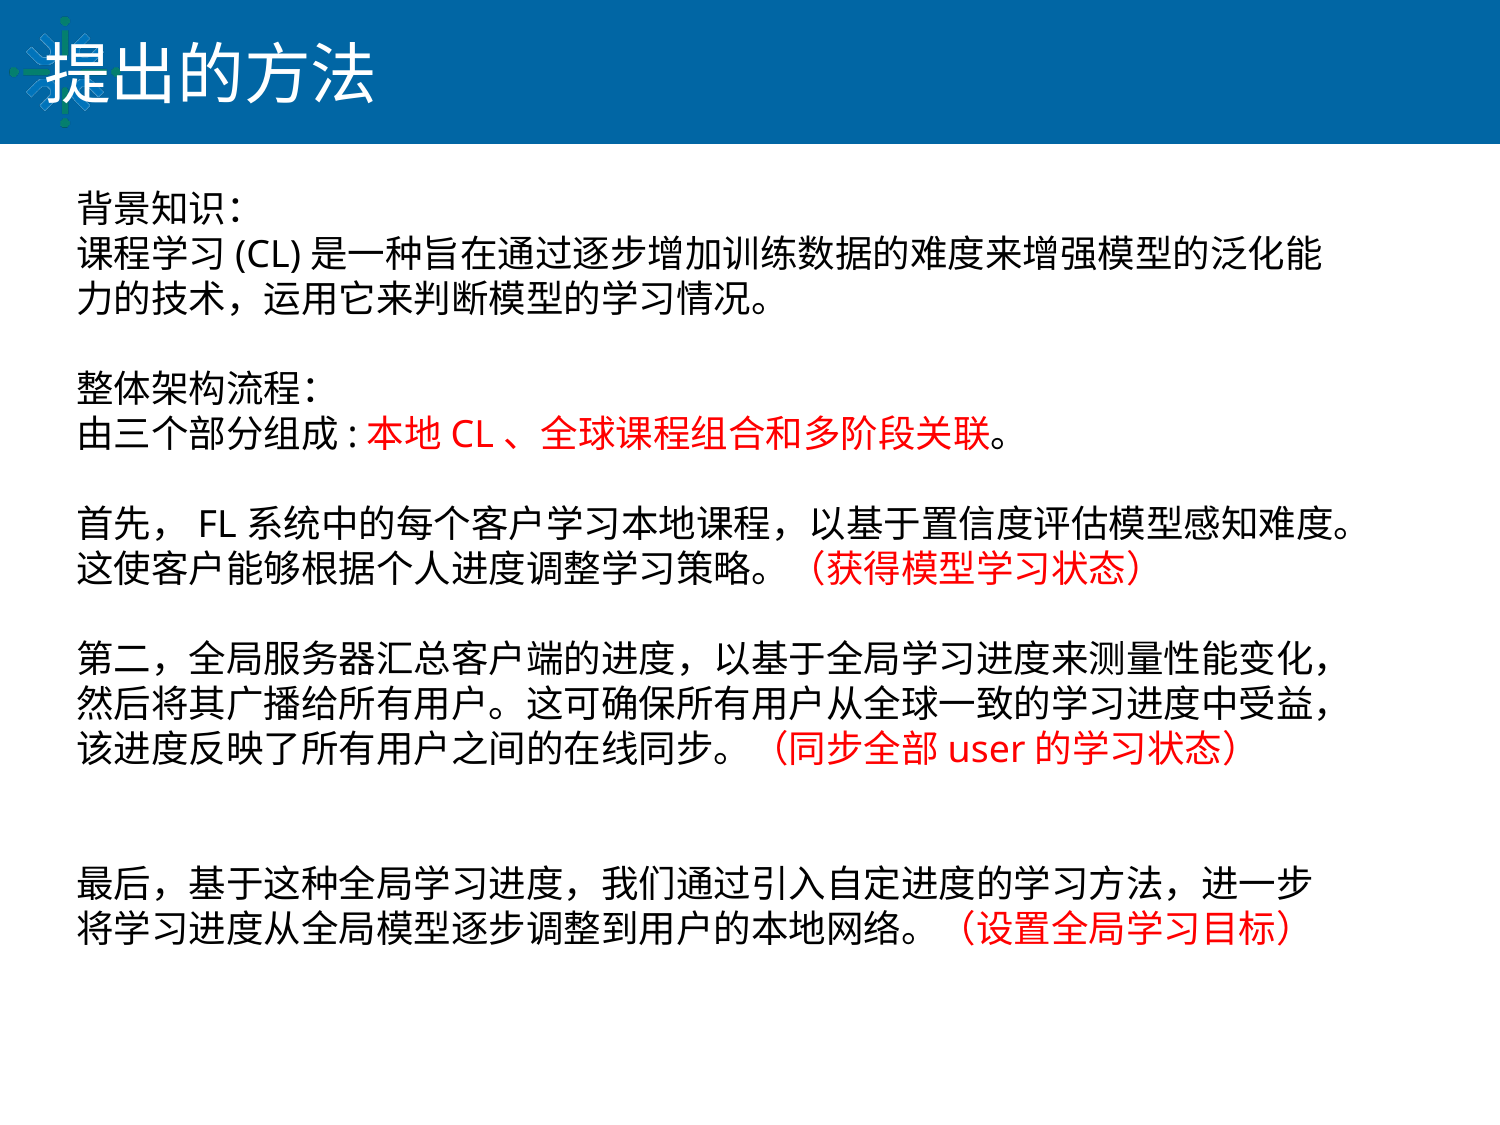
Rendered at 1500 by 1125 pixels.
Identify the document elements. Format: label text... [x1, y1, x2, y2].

title 提出的方法 [0, 0, 1500, 144]
text_box 背景知识： 课程学习(CL)是一种旨在通过逐步增加训练数据的难度来增强模型的泛化能力的技术，运用它来判断模型的学习情况。 整体架构流程： 由三个部分组成:本地CL、全球课程组合和多阶段关联。 首先，FL系统中的每个客户学习本地课程，以基于置信度评估模型感知难度。这使客户能够根据个人进度调整学习策略。（获得模型学习状态） 第二，全局服务器汇总客户端的进度，以基于全局学习进度来测量性能变化，然后将其广播给所有用户。这可确保所有用户从全球一致的学习进度中受益，该进度反映了所有用户之间的在线同步。（同步全部user的学习状态） 最后，基于这种全局学习进度，我们通过引入自定进度的学习方法，进一步将学习进度从全局模型逐步调整到用户的本地网络。（设置全局学习目标） [61, 177, 1366, 343]
